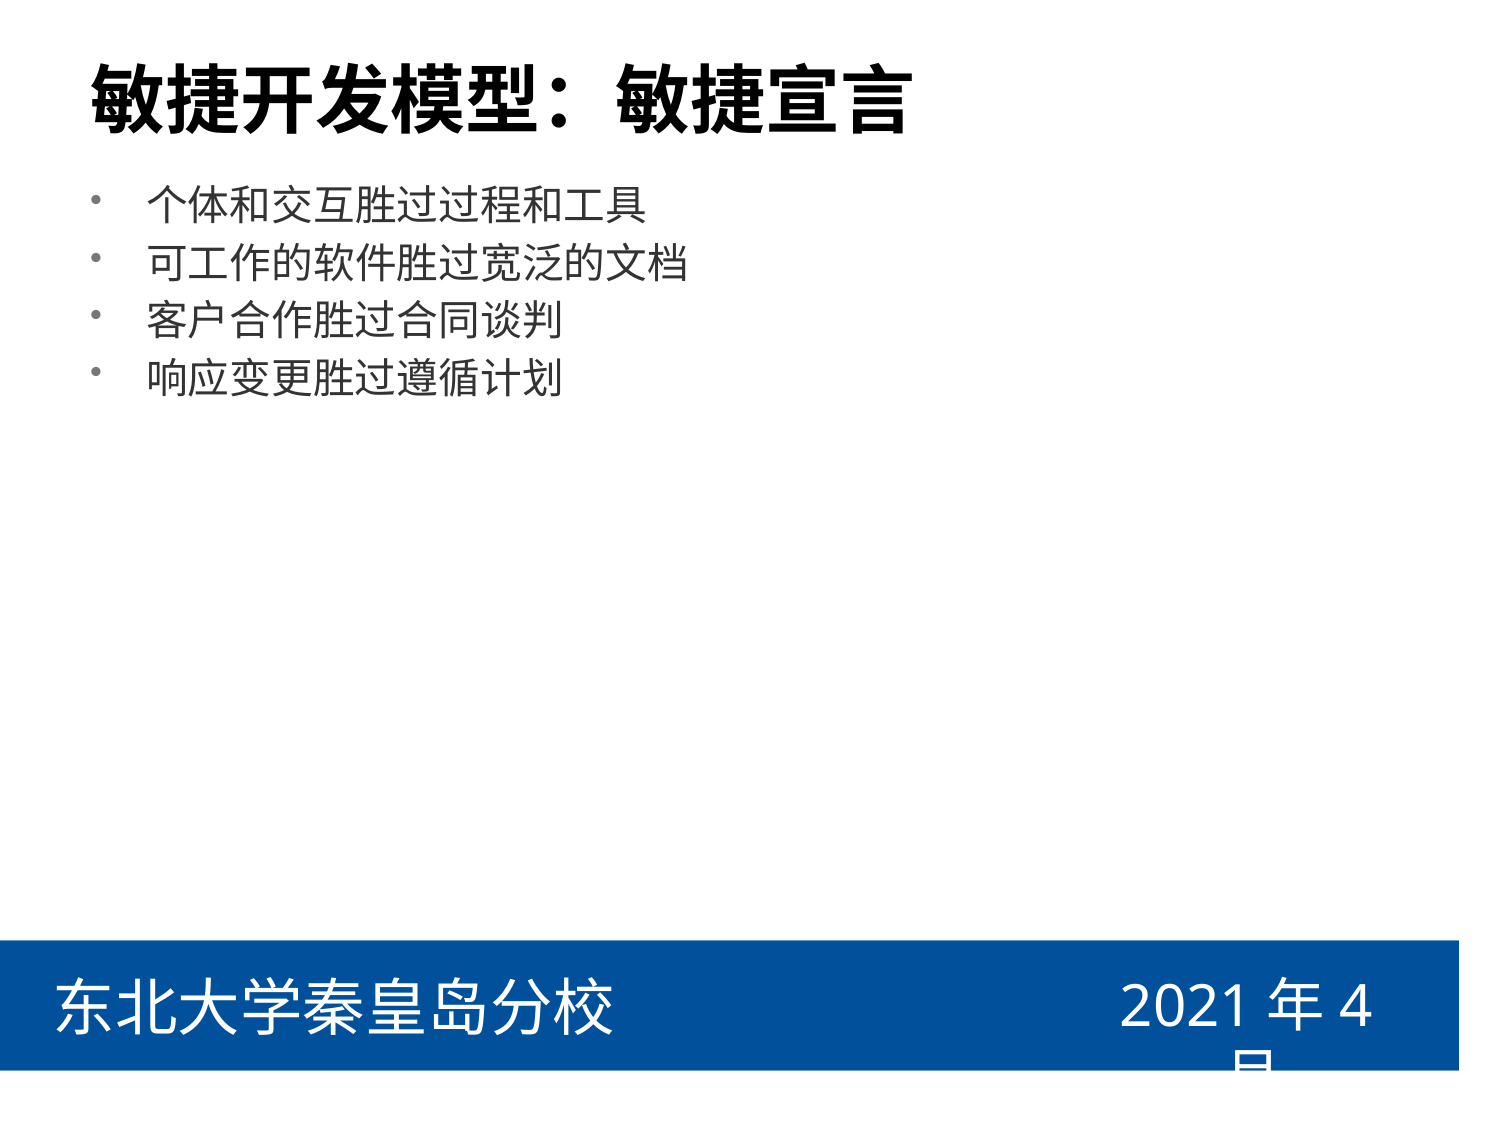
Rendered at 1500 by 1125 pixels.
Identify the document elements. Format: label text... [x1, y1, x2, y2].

title 敏捷开发模型：敏捷宣言 [74, 44, 1188, 153]
list 个体和交互胜过过程和工具 可工作的软件胜过宽泛的文档 客户合作胜过合同谈判 响应变更胜过遵循计划 [74, 163, 1430, 882]
